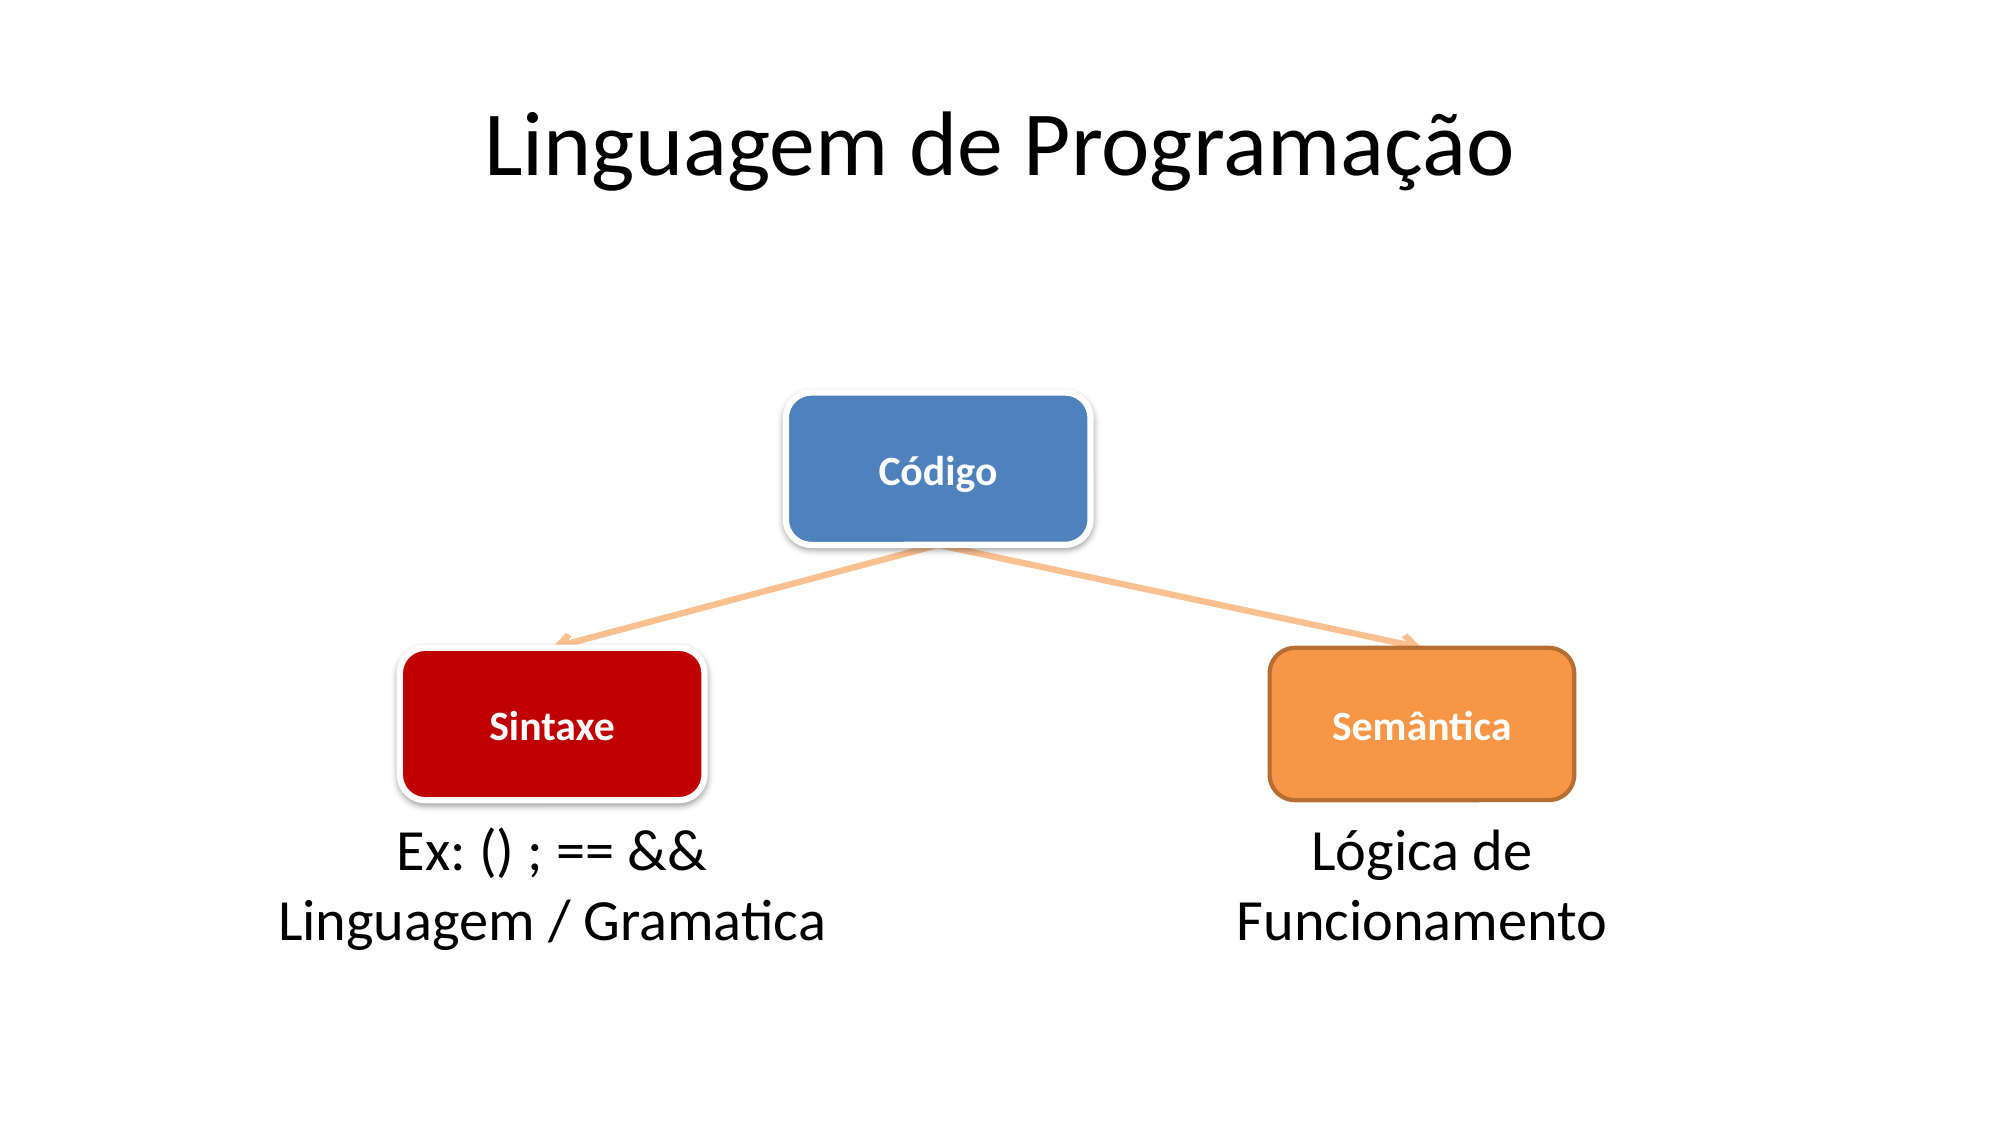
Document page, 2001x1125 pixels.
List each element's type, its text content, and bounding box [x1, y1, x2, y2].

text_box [939, 544, 1423, 649]
text_box Código [782, 389, 1094, 543]
text_box Sintaxe [396, 644, 708, 804]
text_box Semântica [1267, 645, 1577, 803]
text_box Ex: () ; == && Linguagem / Gramatica [230, 779, 875, 986]
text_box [551, 544, 939, 649]
title Linguagem de Programação [99, 45, 1900, 233]
text_box Lógica de Funcionamento [1201, 798, 1643, 966]
